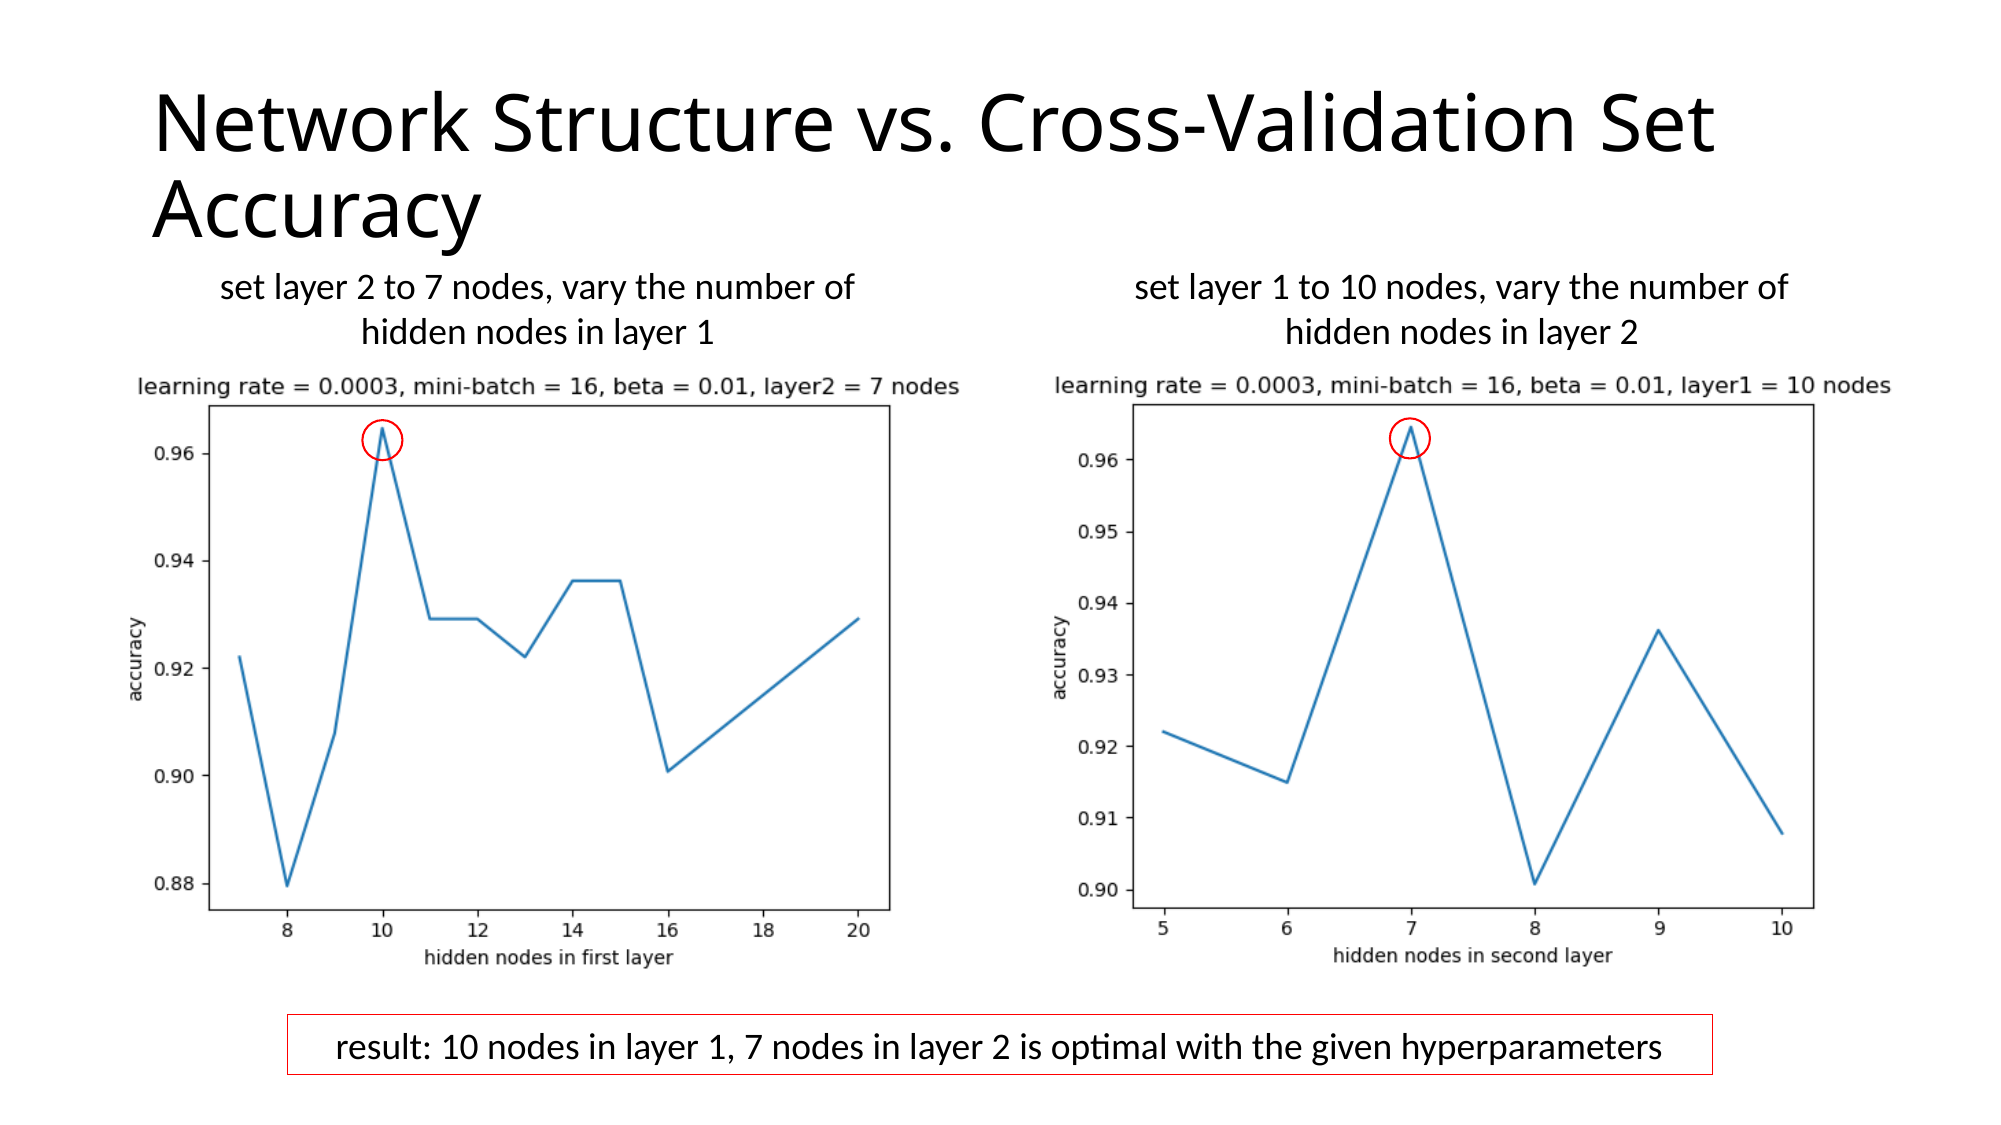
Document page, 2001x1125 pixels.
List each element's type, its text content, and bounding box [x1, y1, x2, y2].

text_box set layer 2 to 7 nodes, vary the number of hidden nodes in layer 1 [175, 254, 901, 327]
title Network Structure vs. Cross-Validation Set Accuracy [137, 59, 1863, 278]
text_box set layer 1 to 10 nodes, vary the number of hidden nodes in layer 2 [1099, 254, 1825, 326]
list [99, 327, 977, 981]
text_box result: 10 nodes in layer 1, 7 nodes in layer 2 is optimal with the given hyperparameters [287, 1014, 1713, 1075]
picture [1023, 326, 1901, 979]
